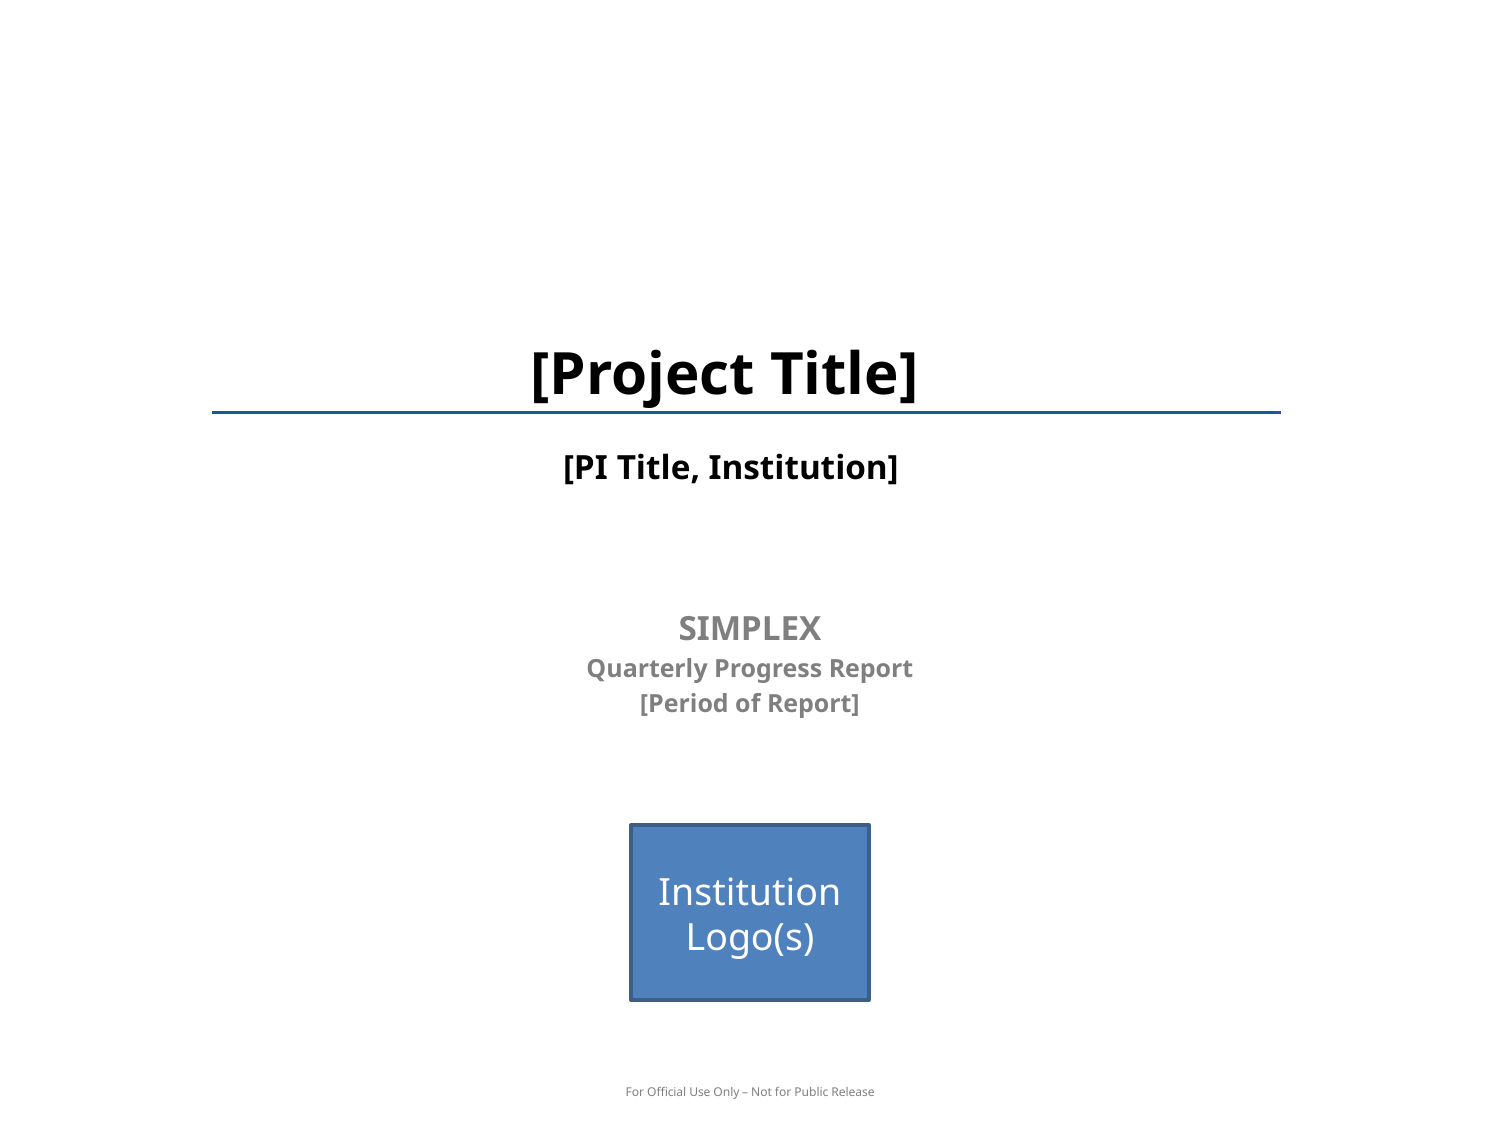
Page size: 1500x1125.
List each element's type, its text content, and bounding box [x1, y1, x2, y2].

text_box Institution Logo(s) [629, 823, 871, 1002]
title [Project Title] [PI Title, Institution] [0, 688, 1500, 692]
subtitle SIMPLEX Quarterly Progress Report [Period of Report] [0, 599, 1500, 688]
title [Project Title] [PI Title, Institution] [0, 210, 1500, 599]
